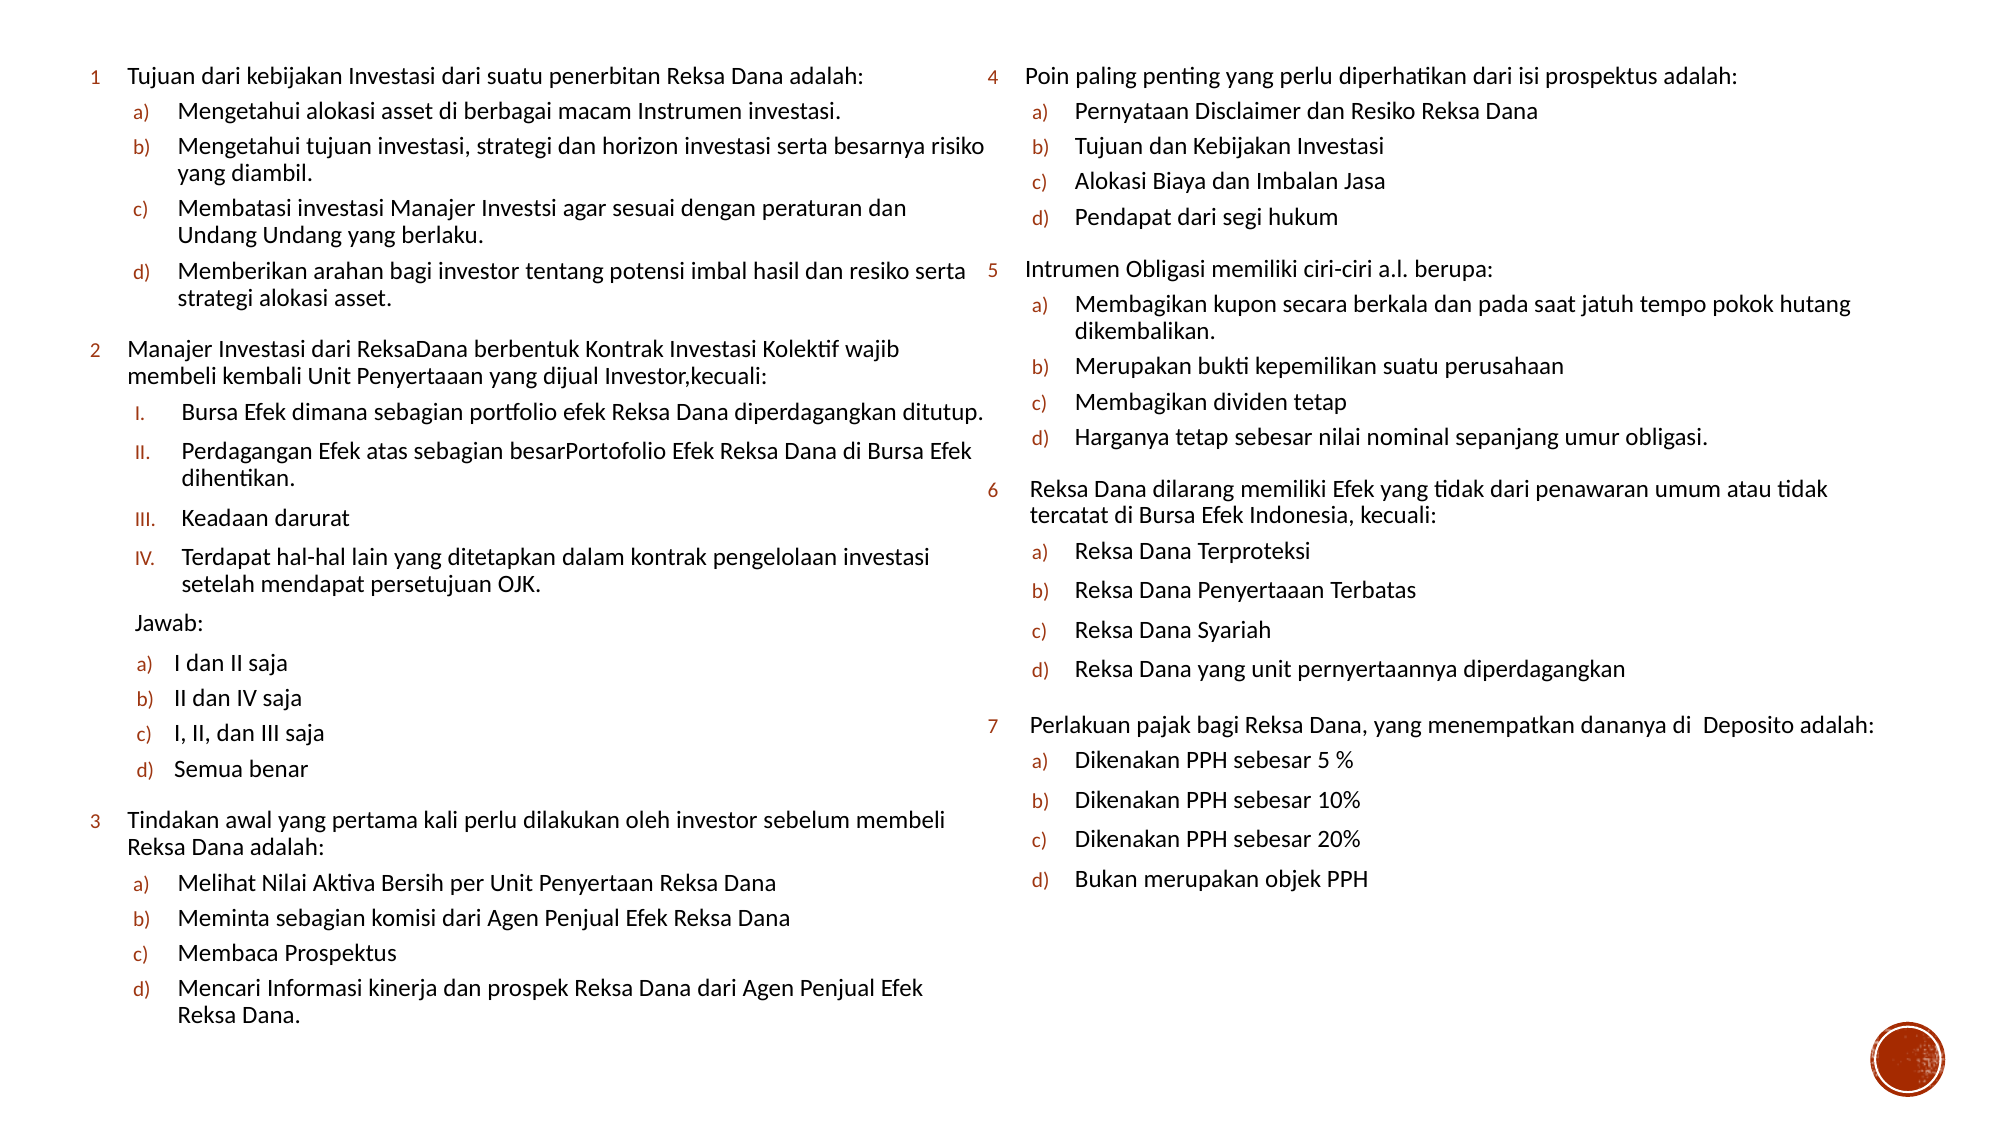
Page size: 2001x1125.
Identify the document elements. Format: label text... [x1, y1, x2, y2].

text_box Tujuan dari kebijakan Investasi dari suatu penerbitan Reksa Dana adalah: Mengetahui alokasi asset di berbagai macam Instrumen investasi. Mengetahui tujuan investasi, strategi dan horizon investasi serta besarnya risiko yang diambil. Membatasi investasi Manajer Investsi agar sesuai dengan peraturan dan Undang Undang yang berlaku. Memberikan arahan bagi investor tentang potensi imbal hasil dan resiko serta strategi alokasi asset. Manajer Investasi dari ReksaDana berbentuk Kontrak Investasi Kolektif wajib membeli kembali Unit Penyertaaan yang dijual Investor,kecuali: Bursa Efek dimana sebagian portfolio efek Reksa Dana diperdagangkan ditutup. Perdagangan Efek atas sebagian besarPortofolio Efek Reksa Dana di Bursa Efek dihentikan. Keadaan darurat Terdapat hal-hal lain yang ditetapkan dalam kontrak pengelolaan investasi setelah mendapat persetujuan OJK. Jawab: I dan II saja II dan IV saja I, II, dan III saja Semua benar Tindakan awal yang pertama kali perlu dilakukan oleh investor sebelum membeli Reksa Dana adalah: Melihat Nilai Aktiva Bersih per Unit Penyertaan Reksa Dana Meminta sebagian komisi dari Agen Penjual Efek Reksa Dana Membaca Prospektus Mencari Informasi kinerja dan prospek Reksa Dana dari Agen Penjual Efek Reksa Dana. Poin paling penting yang perlu diperhatikan dari isi prospektus adalah: Pernyataan Disclaimer dan Resiko Reksa Dana Tujuan dan Kebijakan Investasi Alokasi Biaya dan Imbalan Jasa Pendapat dari segi hukum Intrumen Obligasi memiliki ciri-ciri a.l. berupa: Membagikan kupon secara berkala dan pada saat jatuh tempo pokok hutang dikembalikan. Merupakan bukti kepemilikan suatu perusahaan Membagikan dividen tetap Harganya tetap sebesar nilai nominal sepanjang umur obligasi. Reksa Dana dilarang memiliki Efek yang tidak dari penawaran umum atau tidak tercatat di Bursa Efek Indonesia, kecuali: Reksa Dana Terproteksi Reksa Dana Penyertaaan Terbatas Reksa Dana Syariah Reksa Dana yang unit pernyertaannya diperdagangkan Perlakuan pajak bagi Reksa Dana, yang menempatkan dananya di Deposito adalah: Dikenakan PPH sebesar 5 % Dikenakan PPH sebesar 10% Dikenakan PPH sebesar 20% Bukan merupakan objek PPH [75, 55, 1900, 1068]
